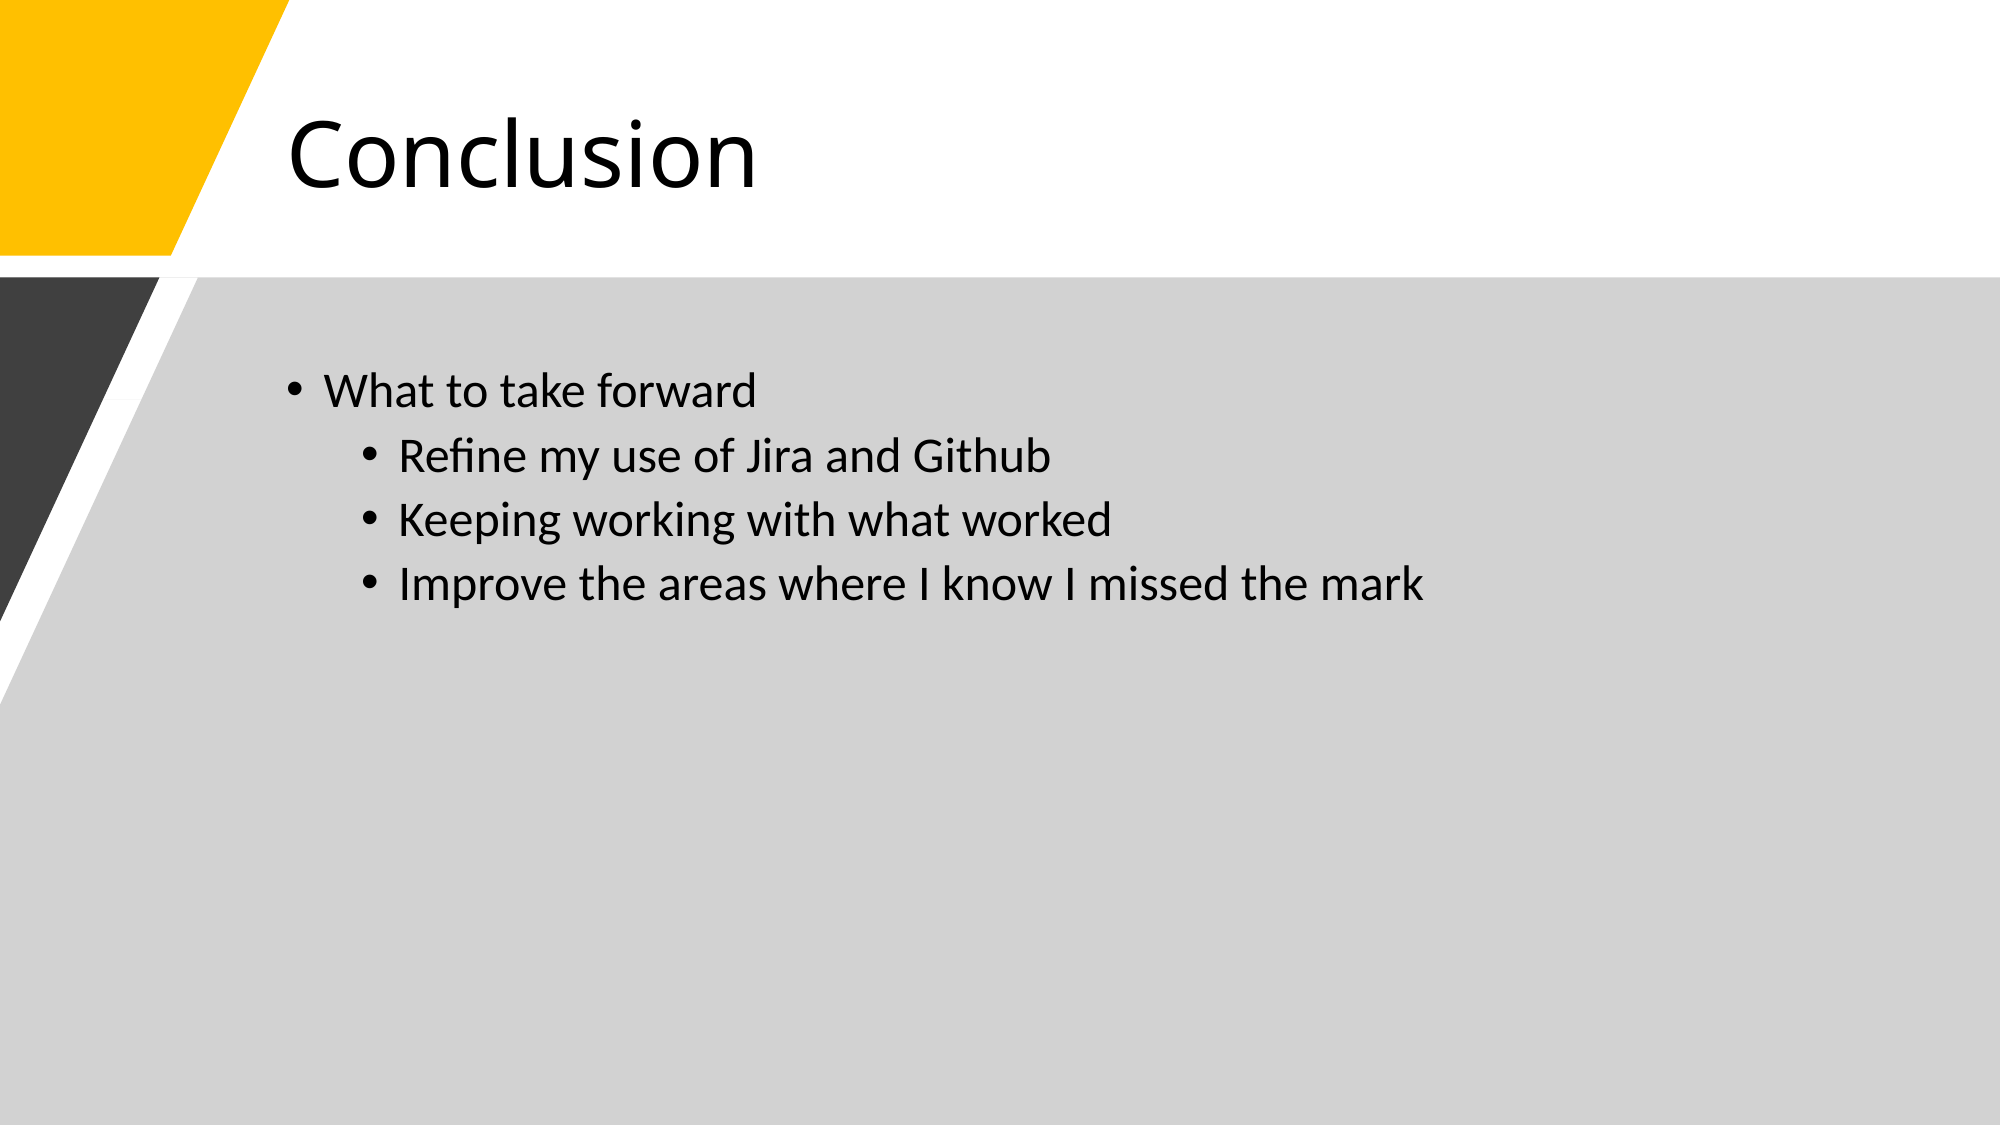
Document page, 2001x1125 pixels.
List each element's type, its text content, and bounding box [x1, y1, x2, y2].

text_box [0, 276, 2000, 1125]
text_box [0, 276, 162, 622]
list What to take forward Refine my use of Jira and Github Keeping working with what worked Improve the areas where I know I missed the mark [271, 356, 1808, 1020]
text_box [0, 0, 291, 257]
title Conclusion [271, 60, 1808, 255]
